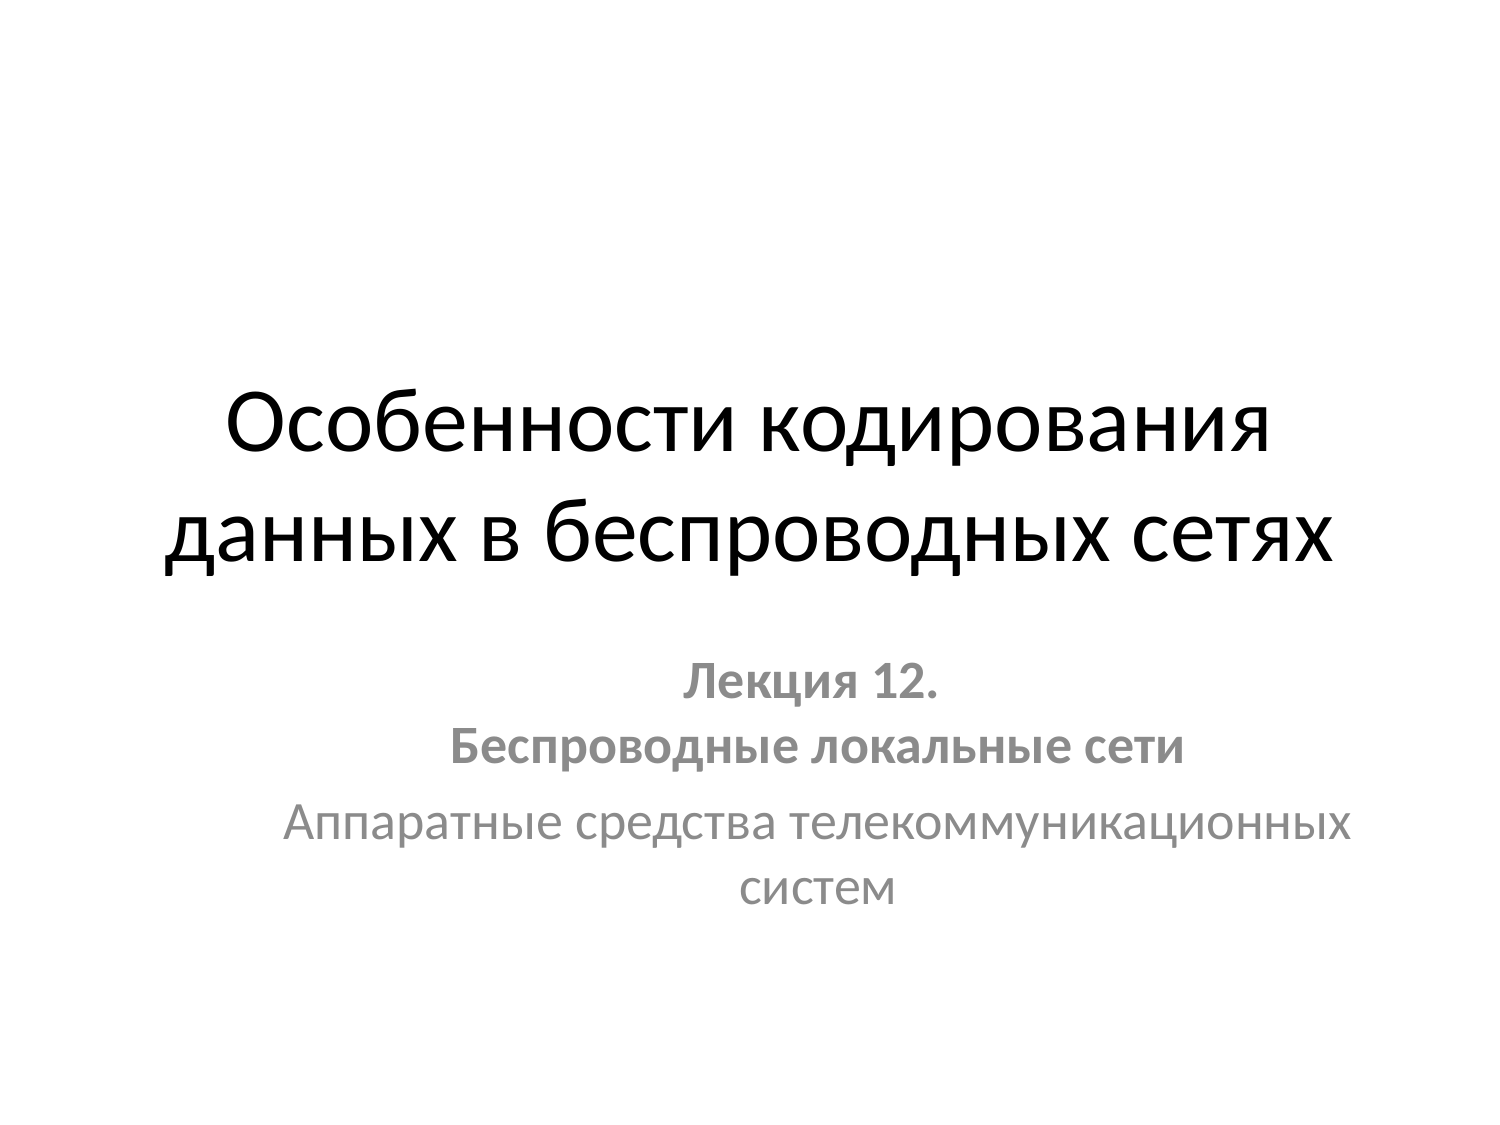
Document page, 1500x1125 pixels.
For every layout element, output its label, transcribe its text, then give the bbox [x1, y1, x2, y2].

title Особенности кодирования данных в беспроводных сетях [112, 349, 1388, 591]
subtitle Лекция 12. Беспроводные локальные сети Аппаратные средства телекоммуникационных систем [225, 637, 1412, 925]
